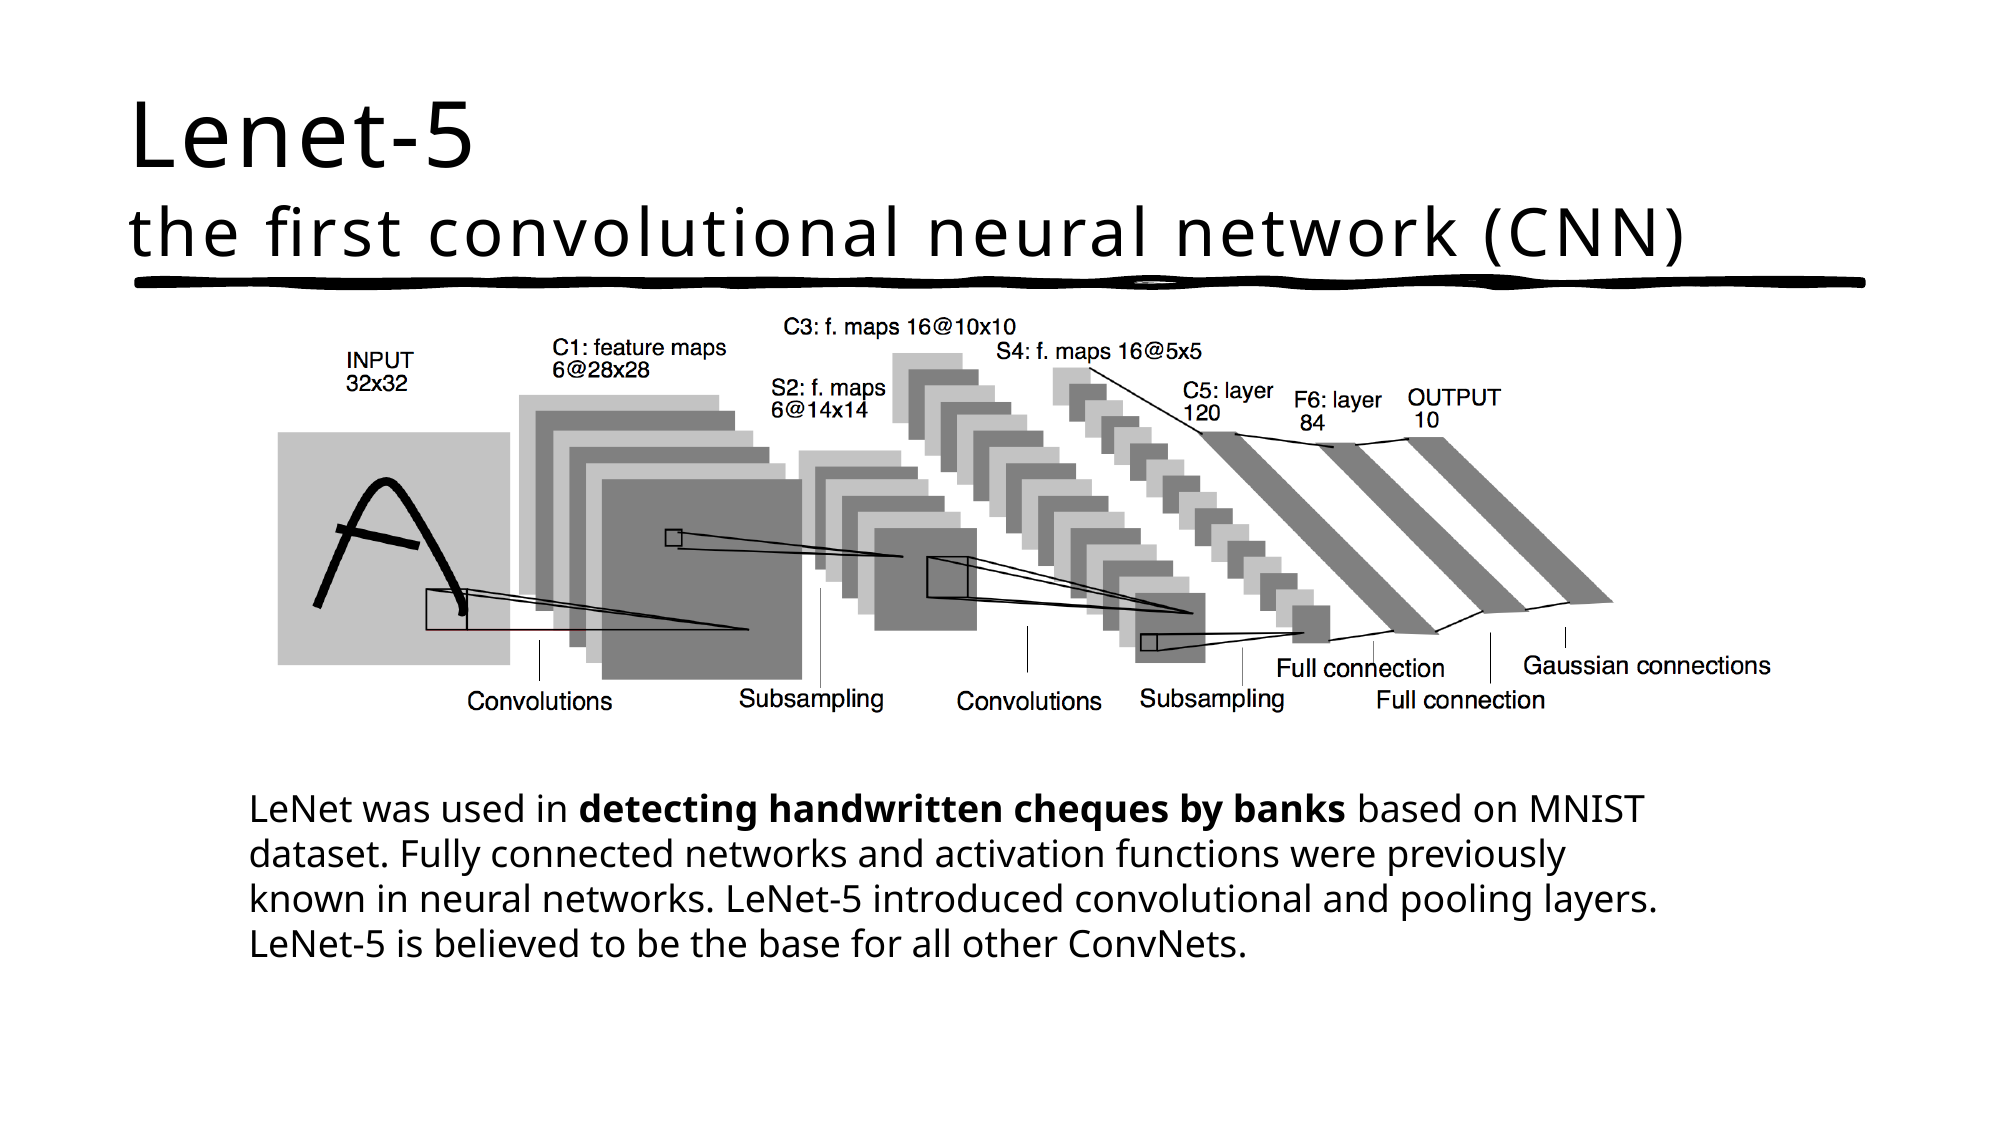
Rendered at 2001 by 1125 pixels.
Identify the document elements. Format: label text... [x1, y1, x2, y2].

title Lenet-5 the first convolutional neural network (CNN) [110, 59, 1941, 278]
text_box LeNet was used in detecting handwritten cheques by banks based on MNIST dataset. Fully connected networks and activation functions were previously known in neural networks. LeNet-5 introduced convolutional and pooling layers. LeNet-5 is believed to be the base for all other ConvNets. [233, 777, 1699, 972]
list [252, 299, 1793, 726]
